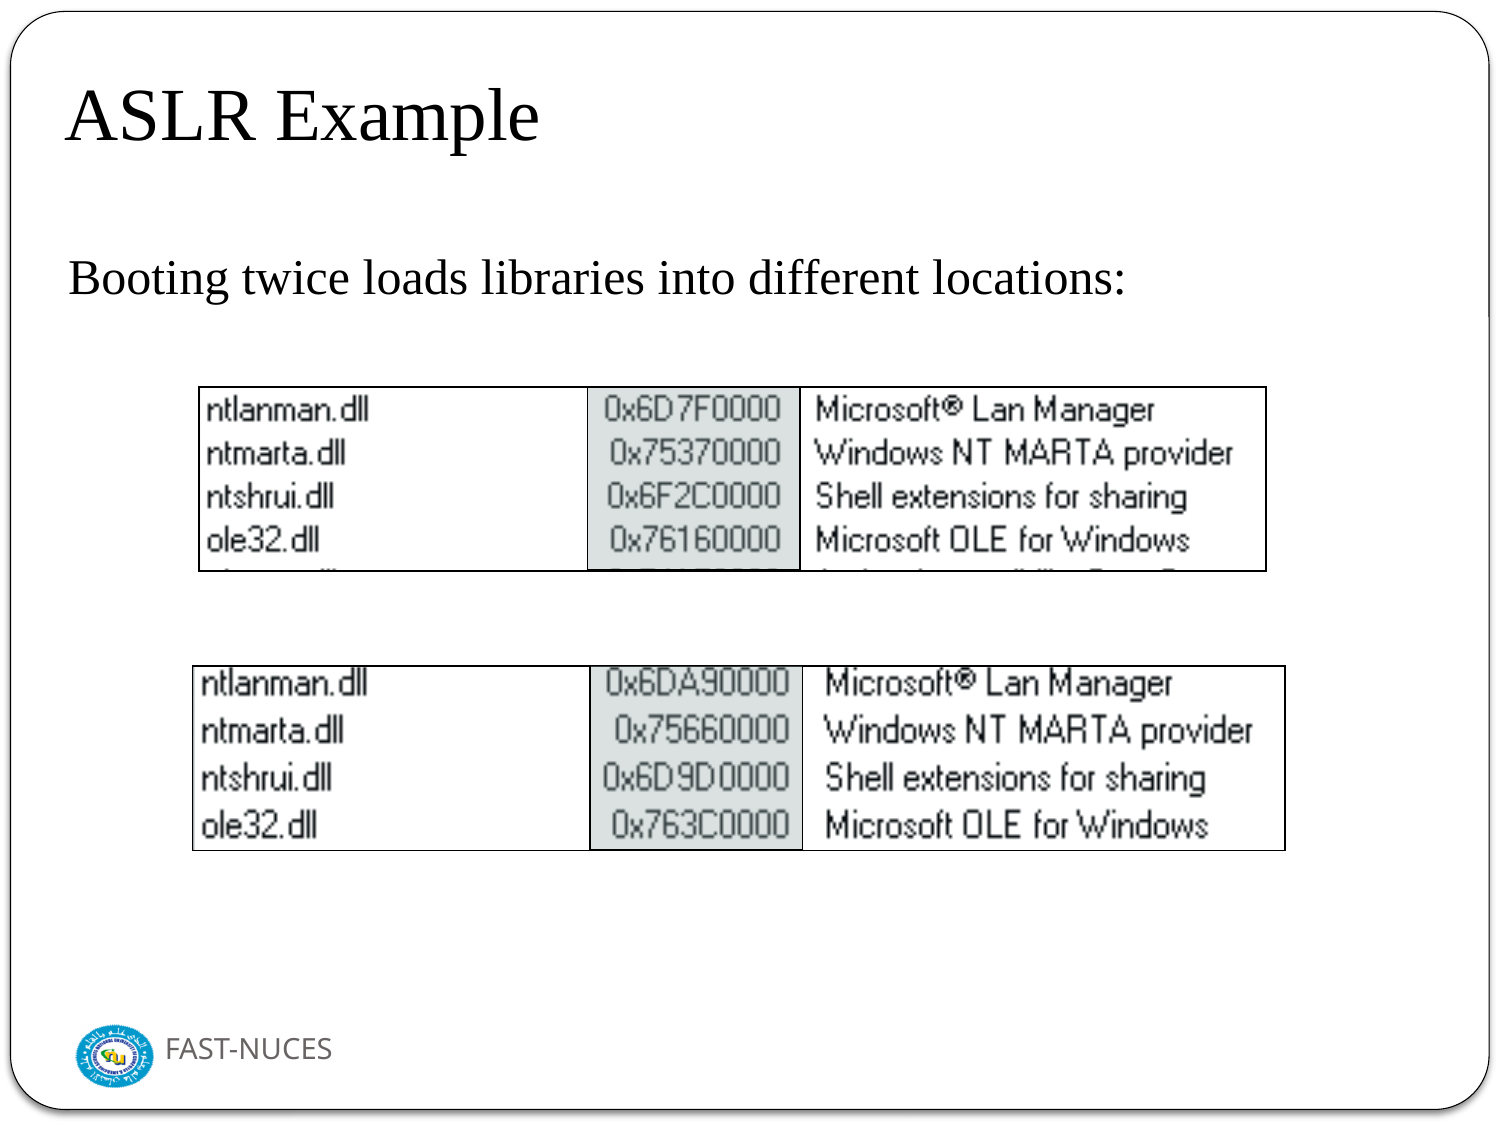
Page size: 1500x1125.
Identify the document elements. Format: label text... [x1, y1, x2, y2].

text_box Booting twice loads libraries into different locations: [53, 237, 1143, 313]
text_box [192, 665, 1285, 851]
picture [74, 1024, 154, 1088]
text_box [199, 387, 1266, 571]
picture [123, 1060, 154, 1088]
title ASLR Example [50, 50, 1325, 171]
picture [91, 1038, 138, 1075]
footer FAST-NUCES [150, 1012, 800, 1088]
